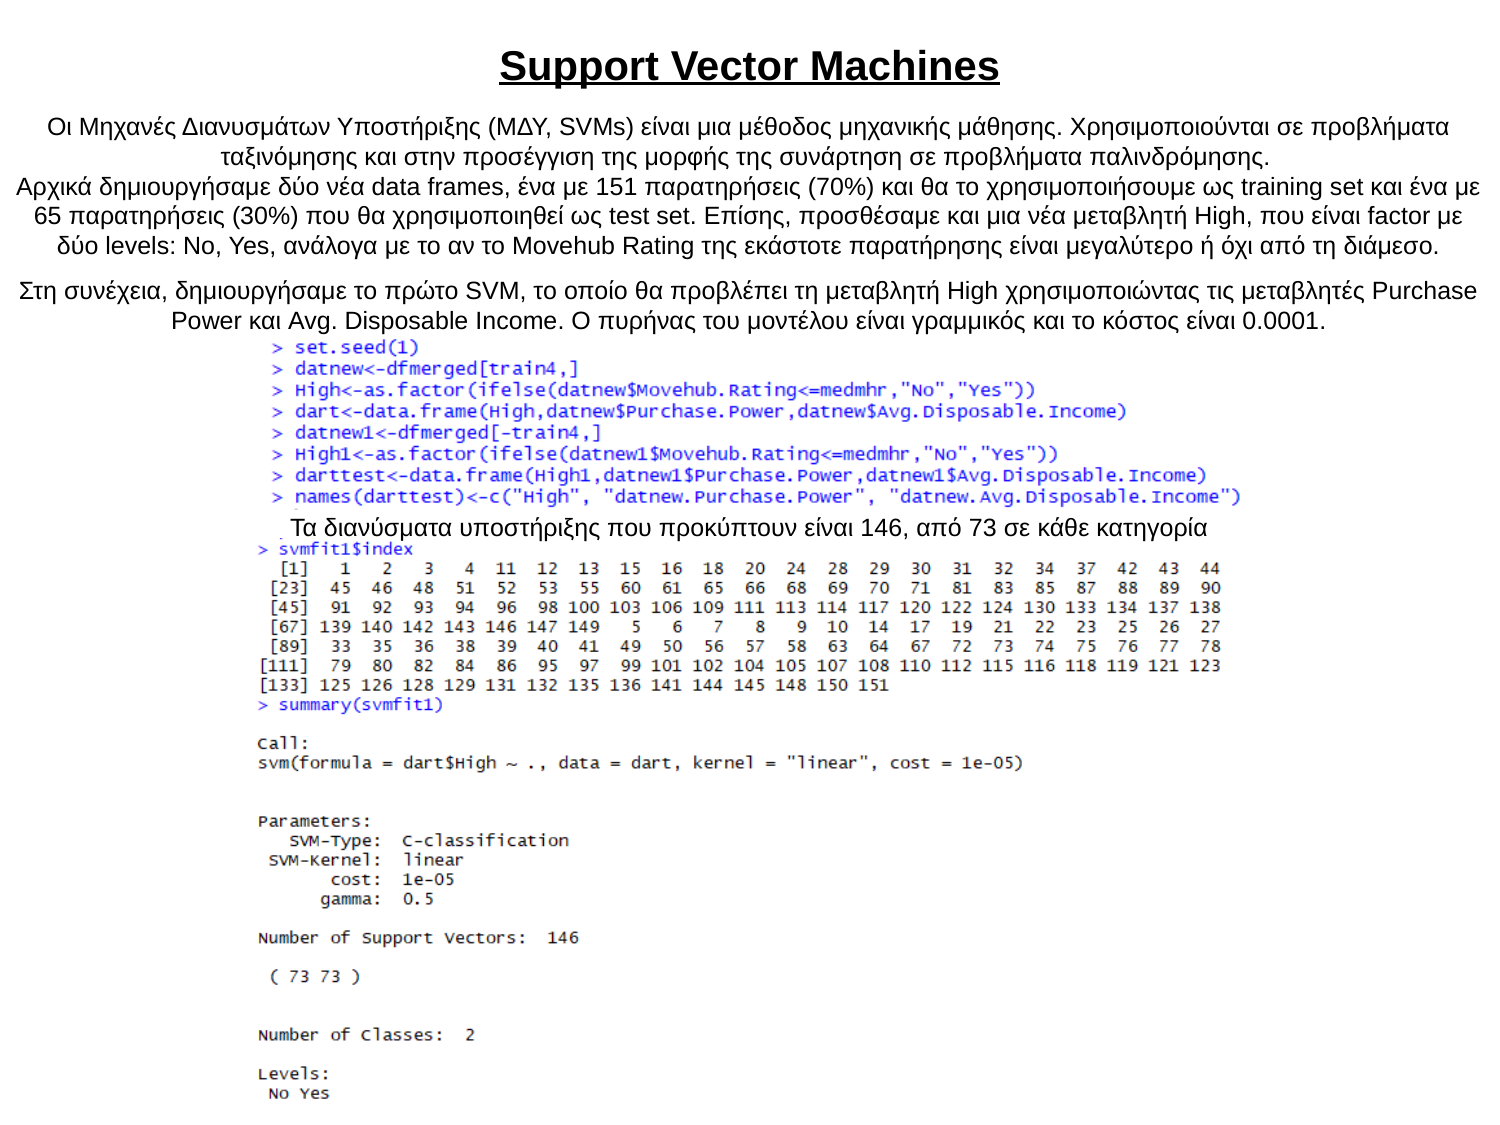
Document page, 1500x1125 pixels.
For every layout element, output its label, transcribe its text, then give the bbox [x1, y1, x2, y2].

text_box Στη συνέχεια, δημιουργήσαμε το πρώτο SVM, το οποίο θα προβλέπει τη μεταβλητή High χρησιμοποιώντας τις μεταβλητές Purchase Power και Avg. Disposable Income. Ο πυρήνας του μοντέλου είναι γραμμικός και το κόστος είναι 0.0001. [0, 267, 1500, 343]
picture [265, 337, 1241, 511]
text_box Support Vector Machines [0, 30, 1500, 96]
text_box Οι Μηχανές Διανυσμάτων Υποστήριξης (ΜΔΥ, SVMs) είναι μια μέθοδος μηχανικής μάθησης. Χρησιμοποιούνται σε προβλήματα ταξινόμησης και στην προσέγγιση της μορφής της συνάρτηση σε προβλήματα παλινδρόμησης. Αρχικά δημιουργήσαμε δύο νέα data frames, ένα με 151 παρατηρήσεις (70%) και θα το χρησιμοποιήσουμε ως training set και ένα με 65 παρατηρήσεις (30%) που θα χρησιμοποιηθεί ως test set. Επίσης, προσθέσαμε και μια νέα μεταβλητή High, που είναι factor με δύο levels: No, Yes, ανάλογα με το αν το Movehub Rating της εκάστοτε παρατήρησης είναι μεγαλύτερο ή όχι από τη διάμεσο. [0, 102, 1500, 267]
picture [253, 538, 1229, 1108]
text_box Τα διανύσματα υποστήριξης που προκύπτουν είναι 146, από 73 σε κάθε κατηγορία [0, 503, 1500, 549]
